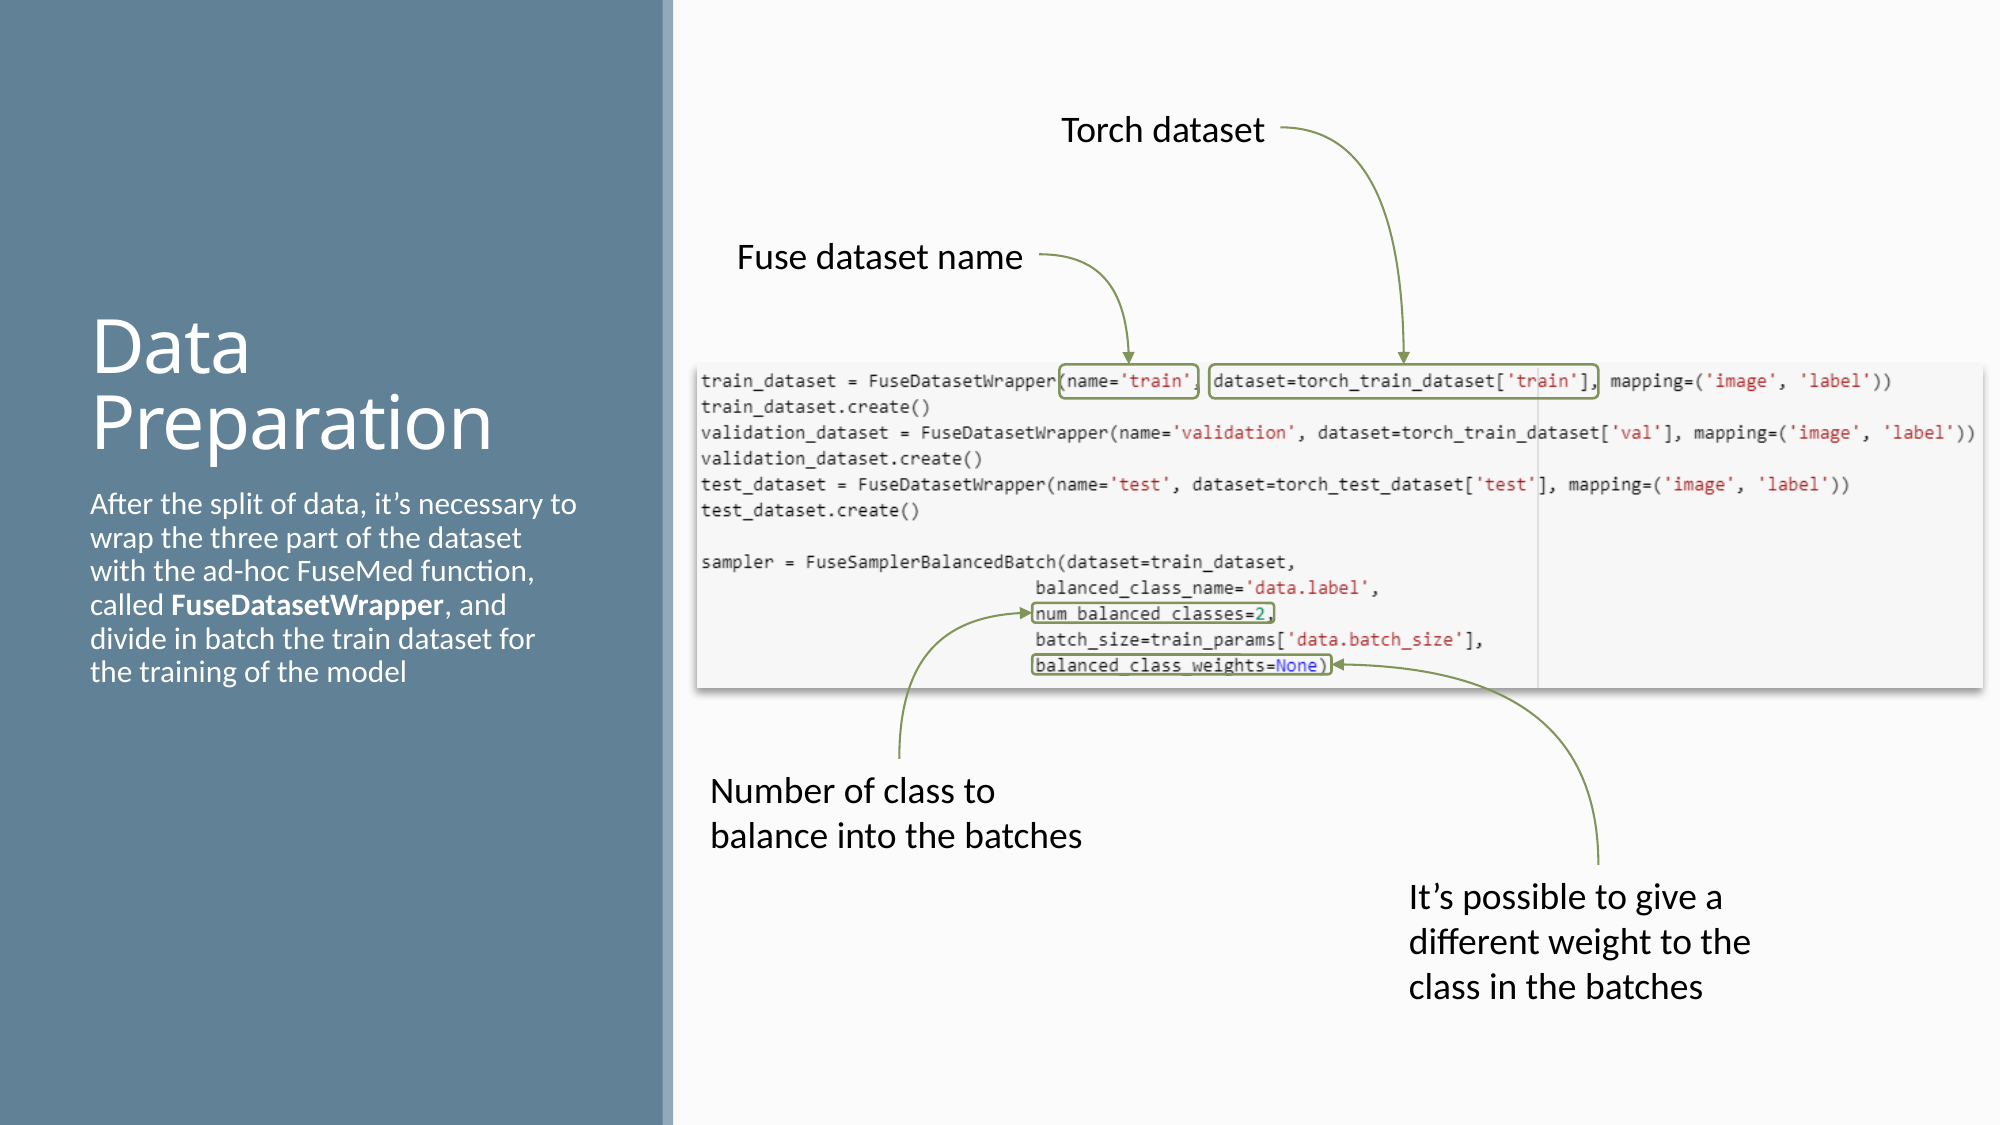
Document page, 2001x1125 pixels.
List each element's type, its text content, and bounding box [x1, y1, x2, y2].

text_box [892, 618, 1040, 753]
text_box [1040, 254, 1130, 365]
picture [696, 363, 1984, 688]
text_box It’s possible to give a different weight to the class in the batches [1394, 864, 1803, 1015]
text_box Torch dataset [1046, 97, 1281, 158]
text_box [1285, 127, 1405, 365]
text_box Number of class to balance into the batches [695, 758, 1104, 864]
list After the split of data, it’s necessary to wrap the three part of the dataset with the ad-hoc FuseMed function, called FuseDatasetWrapper, and divide in batch the train dataset for the training of the model [75, 479, 600, 1035]
title Data Preparation [75, 97, 600, 473]
text_box Fuse dataset name [722, 224, 1039, 285]
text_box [1364, 630, 1566, 899]
